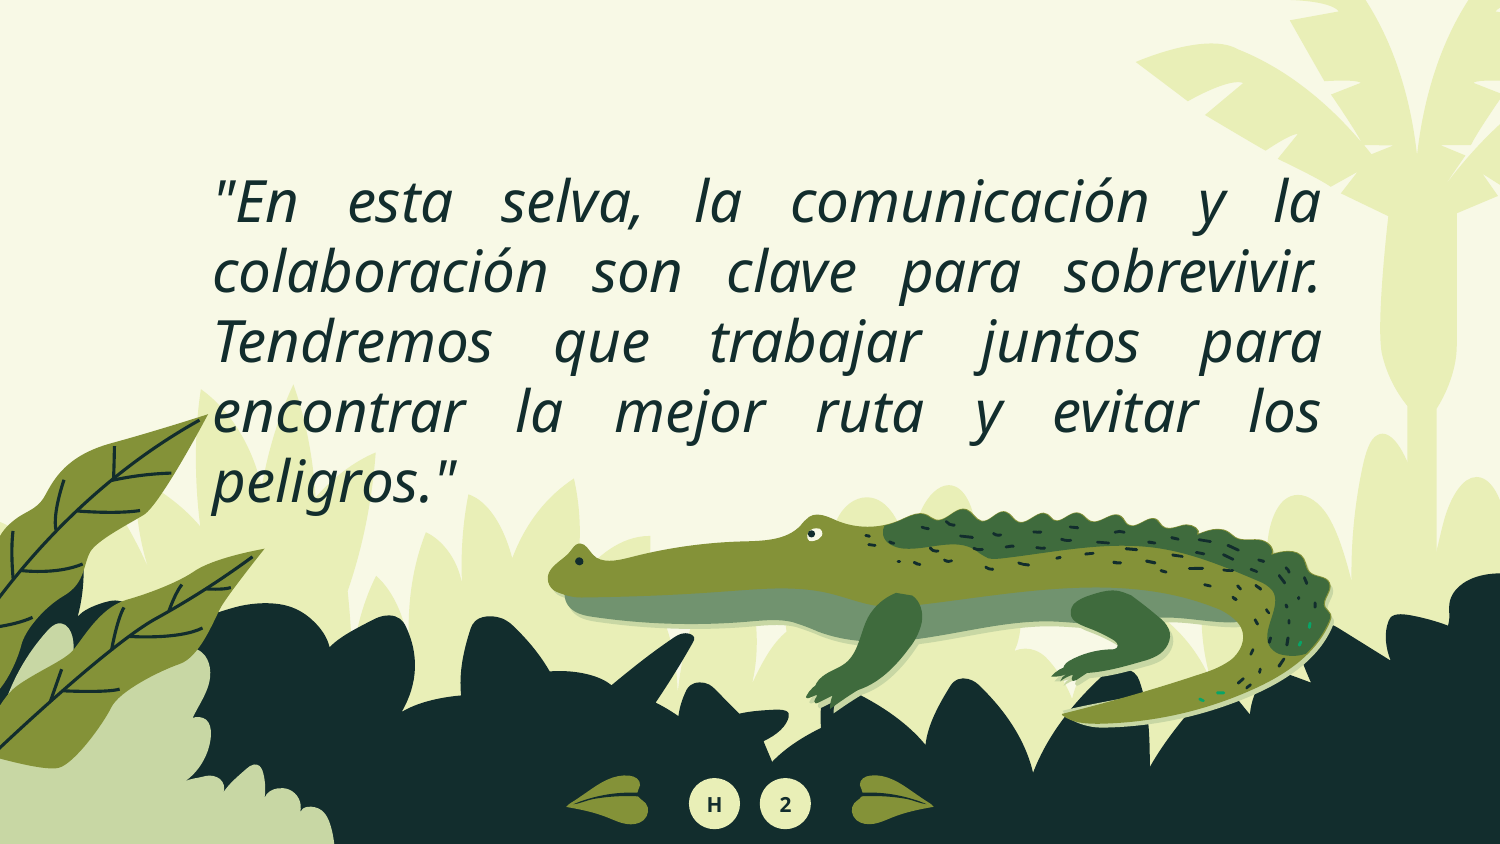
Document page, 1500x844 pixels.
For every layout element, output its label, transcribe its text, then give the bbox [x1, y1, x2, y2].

text_box 2 [759, 778, 811, 830]
text_box H [688, 778, 741, 830]
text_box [545, 509, 1337, 728]
text_box [560, 804, 570, 810]
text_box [575, 773, 658, 834]
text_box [842, 773, 925, 834]
text_box [929, 804, 940, 810]
title "En esta selva, la comunicación y la colaboración son clave para sobrevivir. Tendremos que trabajar juntos para encontrar la mejor ruta y evitar los peligros." [197, 89, 1338, 589]
